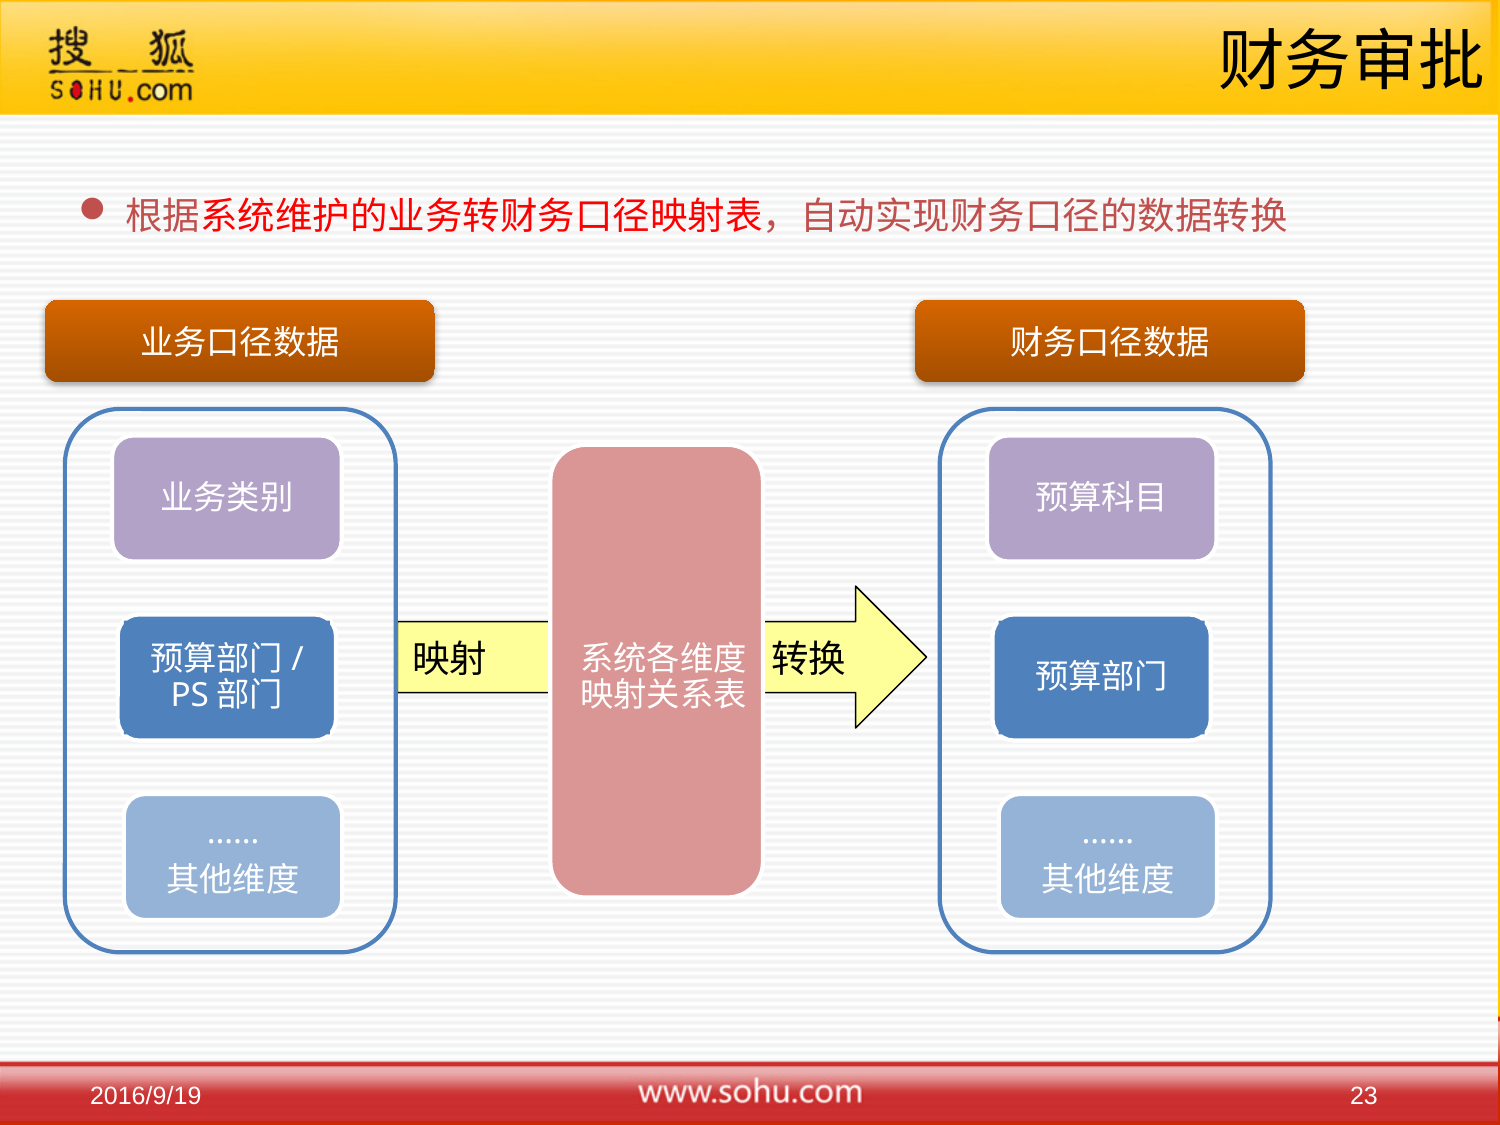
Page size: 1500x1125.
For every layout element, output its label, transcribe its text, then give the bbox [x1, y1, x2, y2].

text_box 根据系统维护的业务转财务口径映射表，自动实现财务口径的数据转换 [63, 184, 1364, 244]
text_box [986, 435, 1217, 562]
text_box 财务口径数据 [915, 299, 1306, 383]
text_box 业务口径数据 [45, 299, 435, 383]
text_box [62, 406, 398, 955]
slide_number 23 [1042, 1065, 1393, 1125]
text_box 映射 转换 [398, 621, 545, 693]
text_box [111, 435, 342, 562]
text_box [937, 406, 1273, 955]
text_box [123, 793, 343, 921]
picture [0, 0, 1500, 1125]
title 财务审批 [515, 0, 1500, 118]
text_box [998, 793, 1218, 921]
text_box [117, 614, 337, 741]
text_box 映射 转换 [770, 586, 927, 729]
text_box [550, 444, 764, 898]
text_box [992, 614, 1212, 741]
